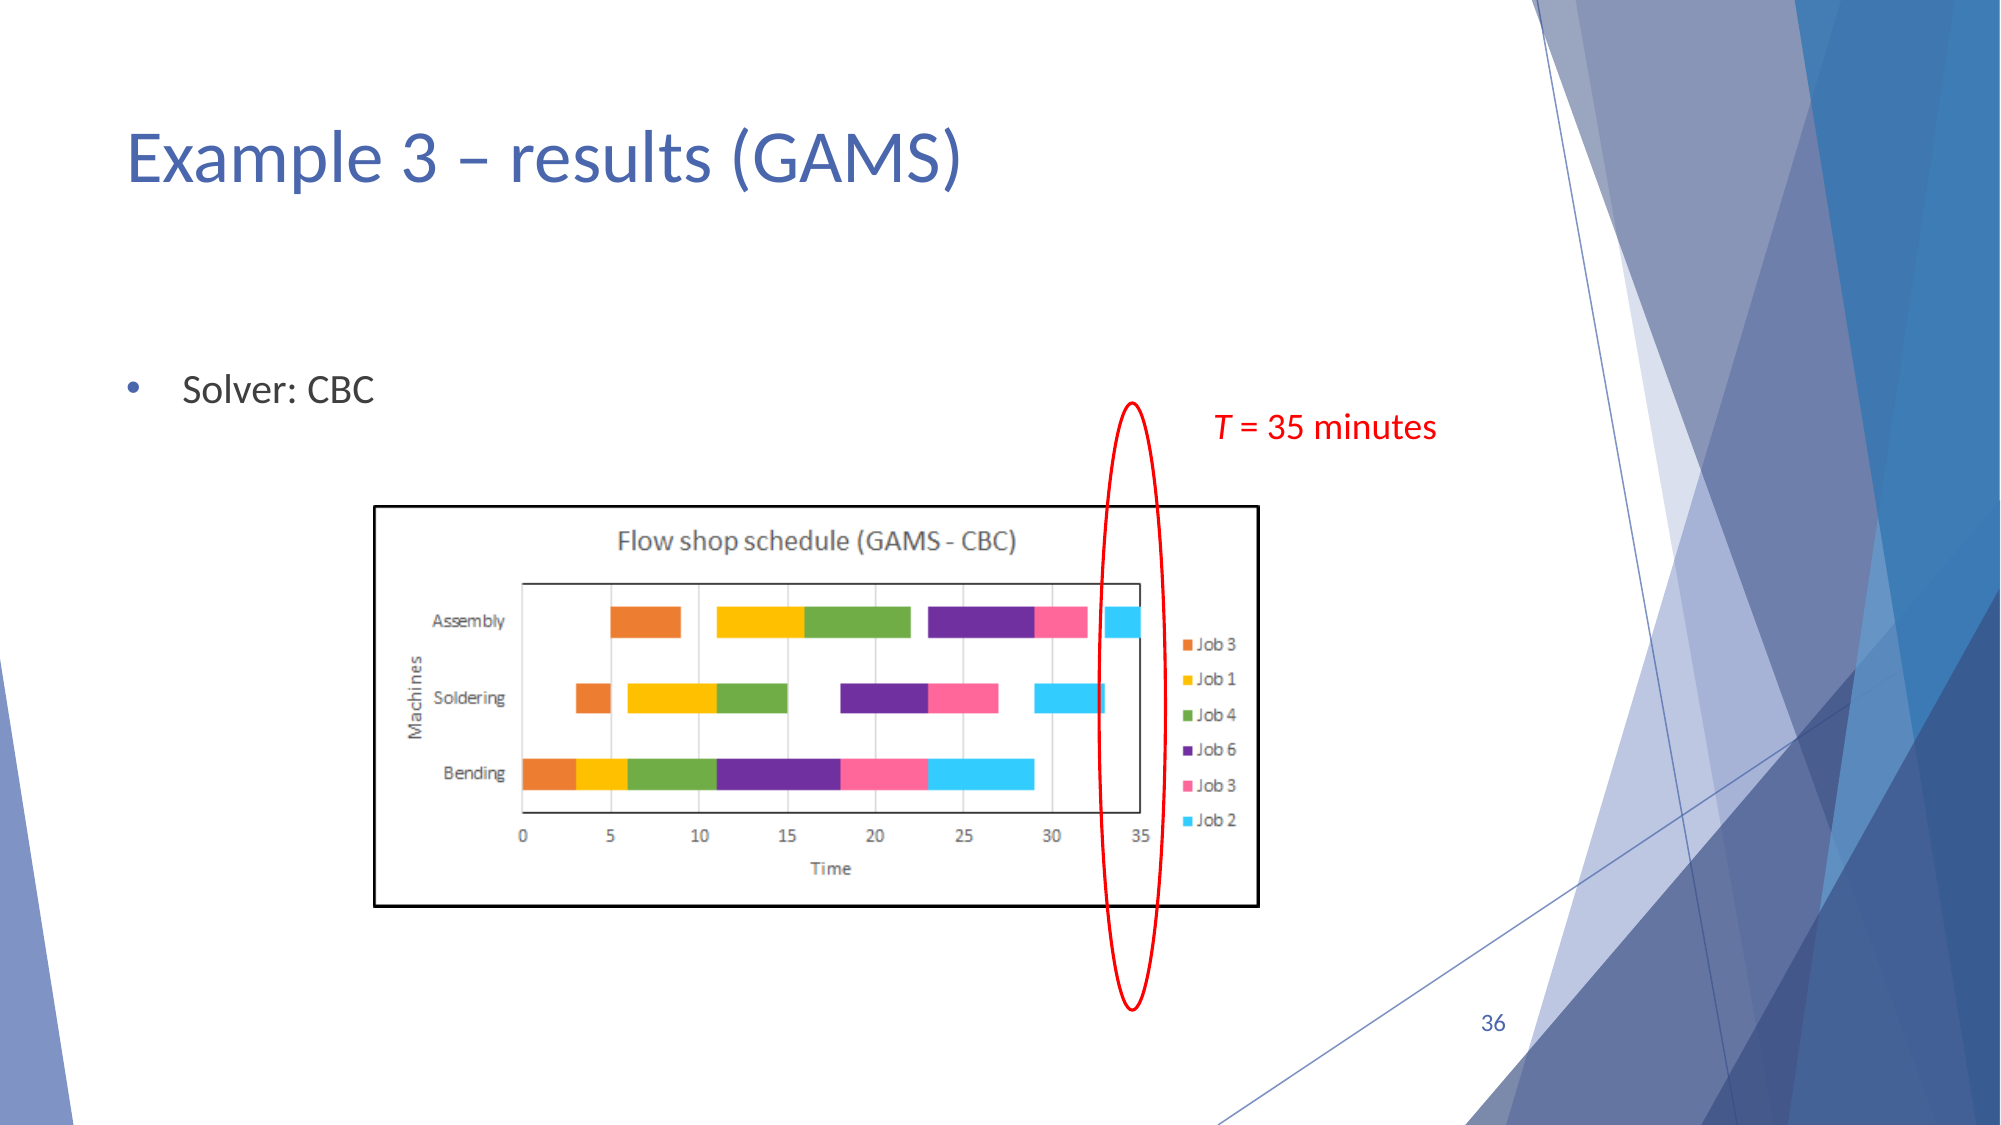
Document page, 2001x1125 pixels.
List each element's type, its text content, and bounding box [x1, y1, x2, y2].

picture [372, 505, 1260, 908]
text_box T = 35 minutes [1185, 394, 1466, 455]
title Example 3 – results (GAMS) [111, 99, 1522, 317]
list Solver: CBC [111, 354, 1522, 992]
text_box [1108, 915, 1157, 1011]
slide_number 36 [1409, 991, 1522, 1051]
text_box [1107, 402, 1157, 504]
